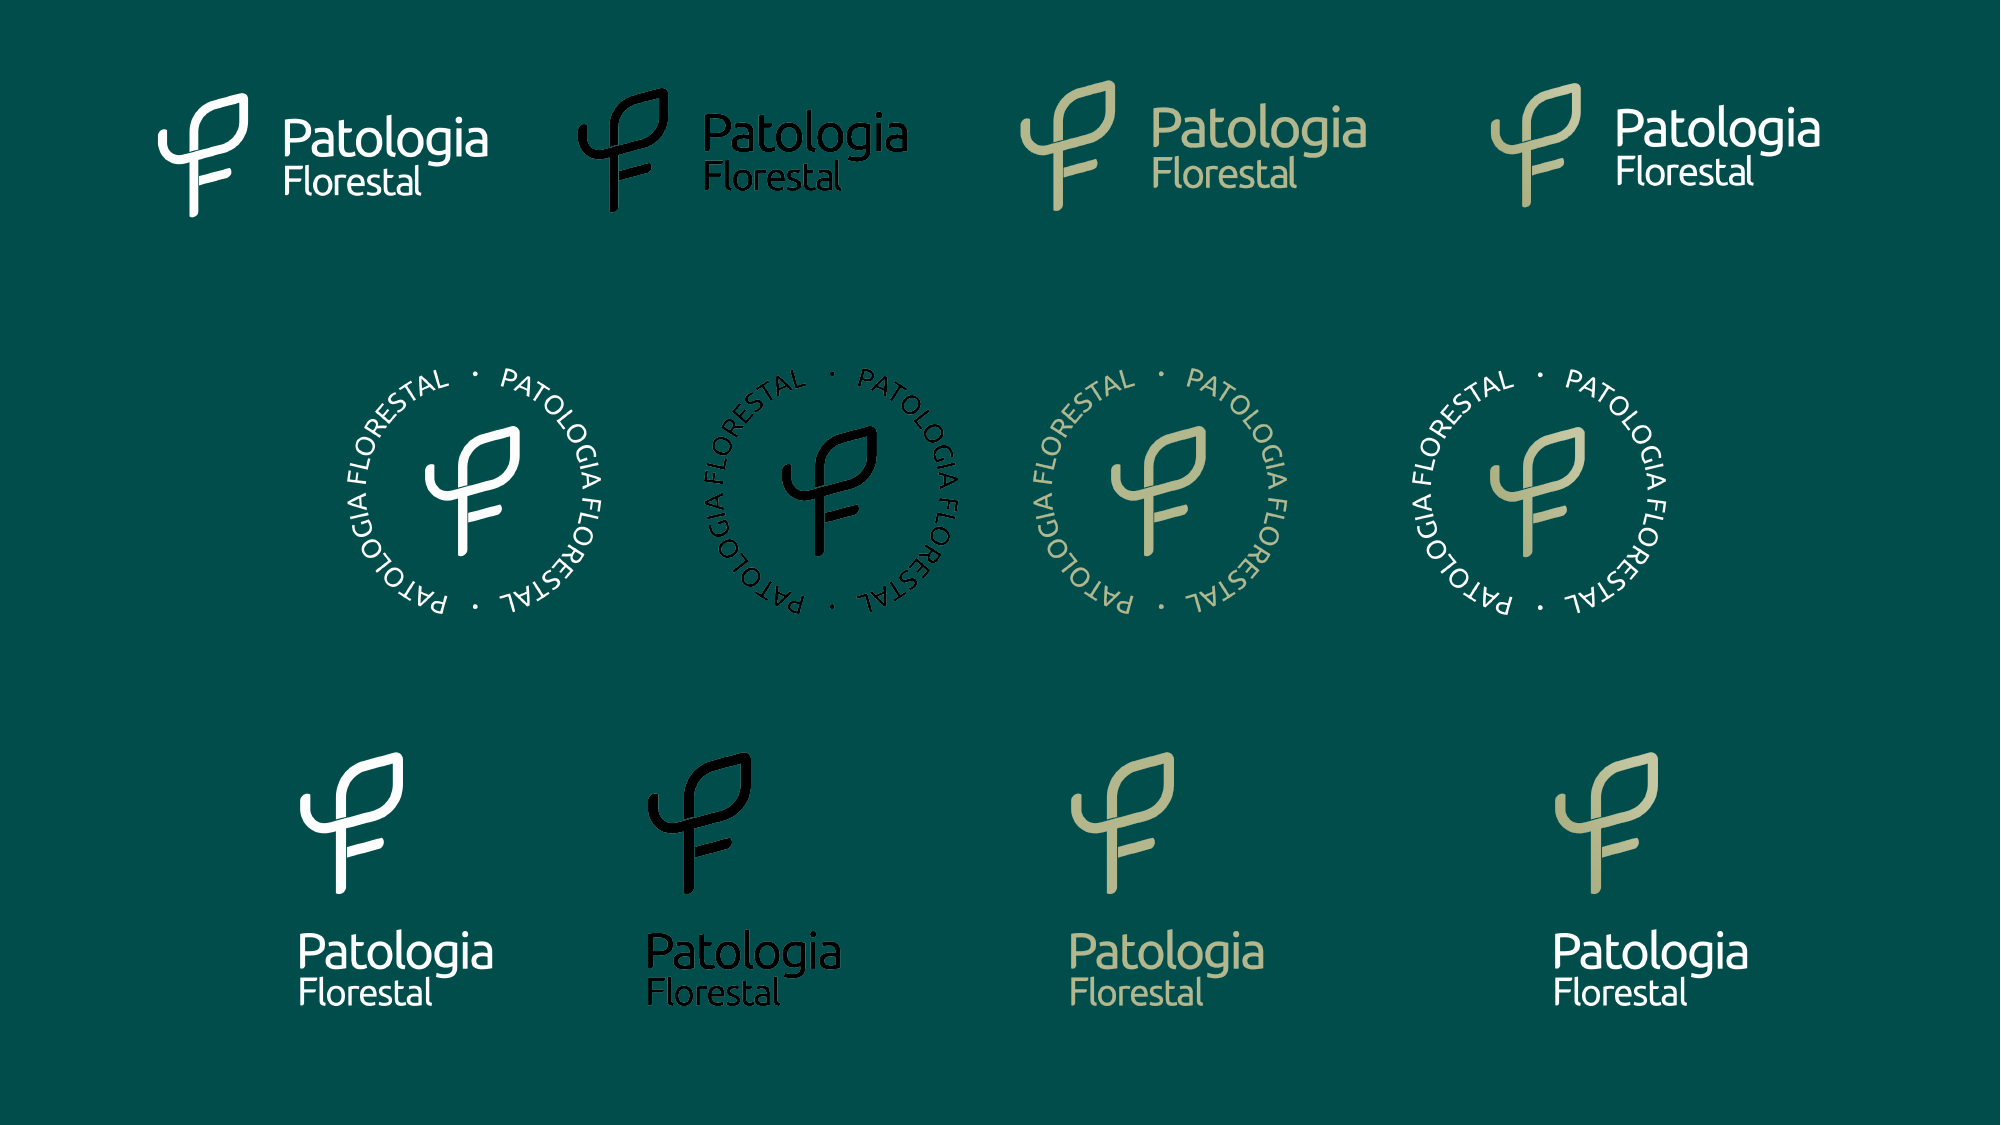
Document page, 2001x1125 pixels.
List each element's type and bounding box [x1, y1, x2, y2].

picture [986, 49, 1400, 242]
picture [575, 710, 913, 1048]
picture [227, 710, 565, 1048]
picture [1458, 53, 1852, 237]
picture [545, 58, 940, 242]
picture [662, 322, 1329, 660]
picture [125, 63, 520, 247]
picture [1369, 323, 1708, 661]
picture [998, 710, 1336, 1048]
picture [305, 322, 643, 660]
picture [1482, 710, 1820, 1048]
